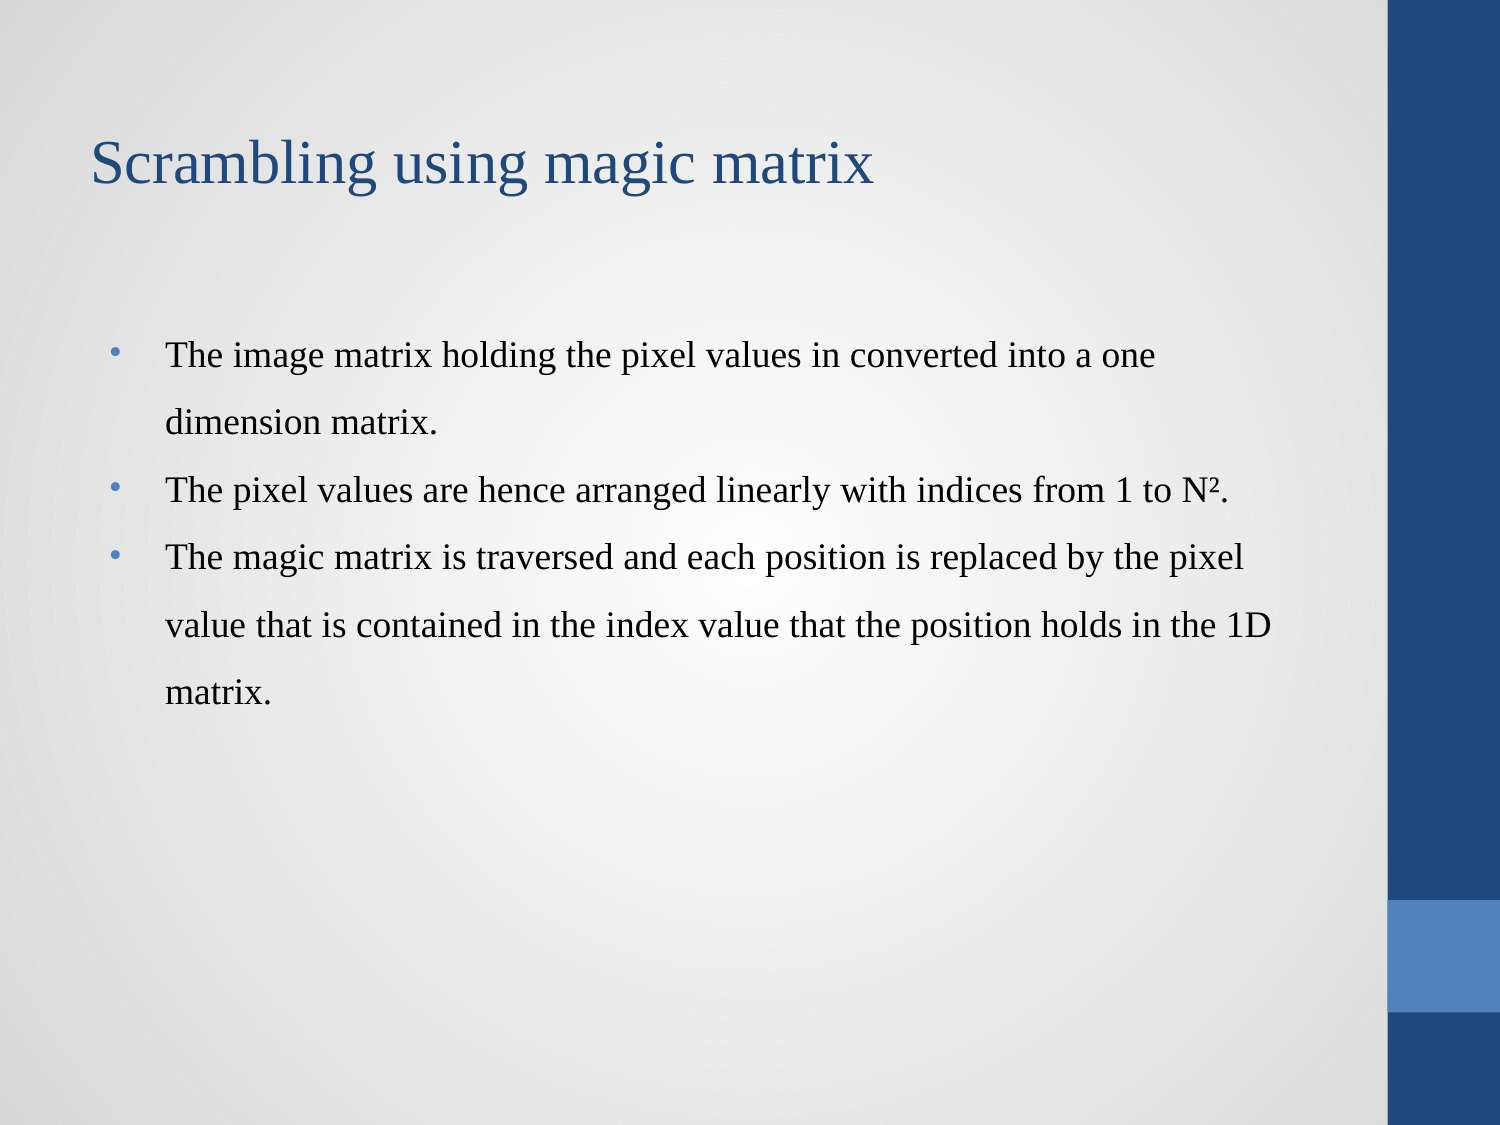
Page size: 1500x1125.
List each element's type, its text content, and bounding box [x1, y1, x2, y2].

title Scrambling using magic matrix [75, 65, 1325, 253]
list The image matrix holding the pixel values in converted into a one dimension matrix. The pixel values are hence arranged linearly with indices from 1 to N². The magic matrix is traversed and each position is replaced by the pixel value that is contained in the index value that the position holds in the 1D matrix. [75, 299, 1325, 1087]
